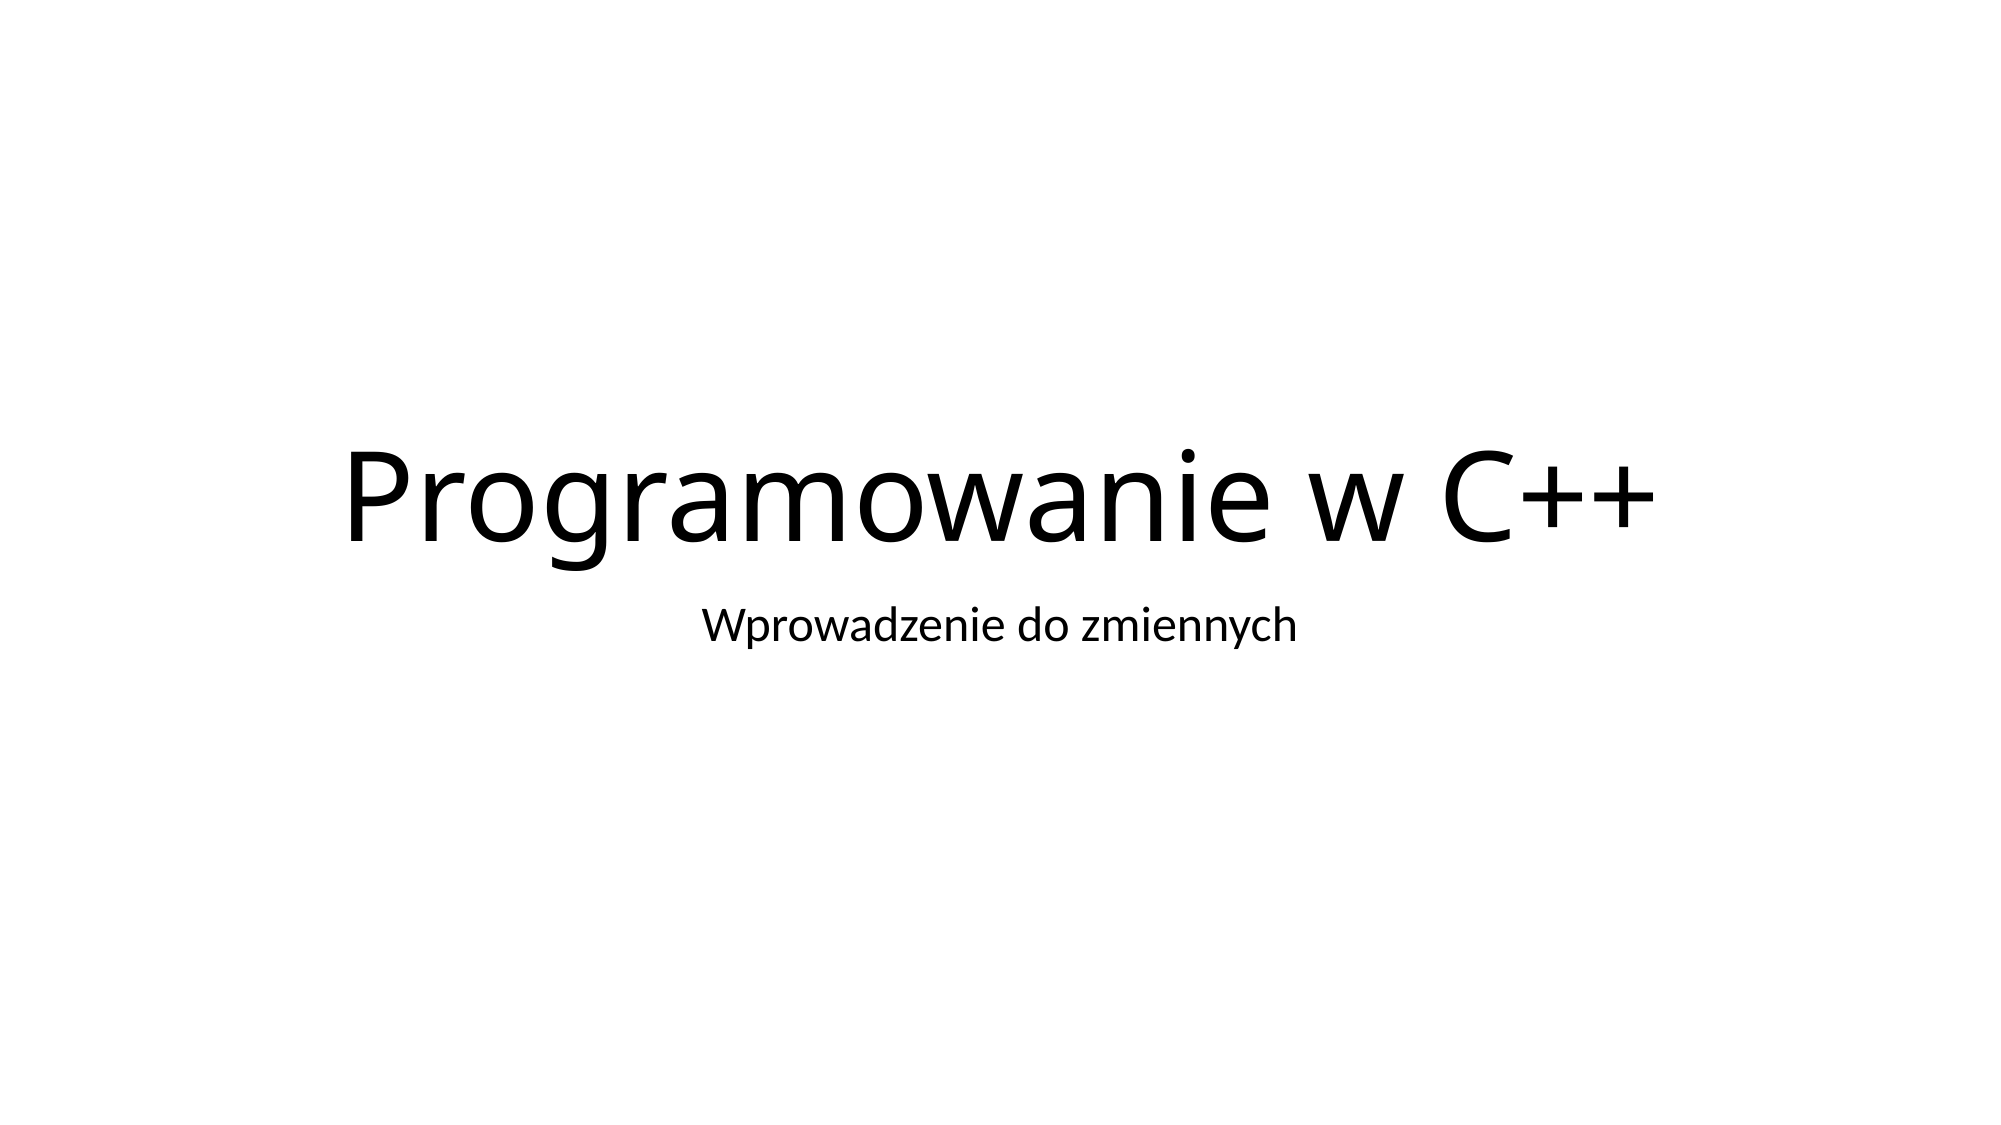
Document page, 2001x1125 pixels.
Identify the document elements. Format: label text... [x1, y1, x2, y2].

subtitle Wprowadzenie do zmiennych [249, 590, 1750, 863]
title Programowanie w C++ [249, 184, 1750, 576]
